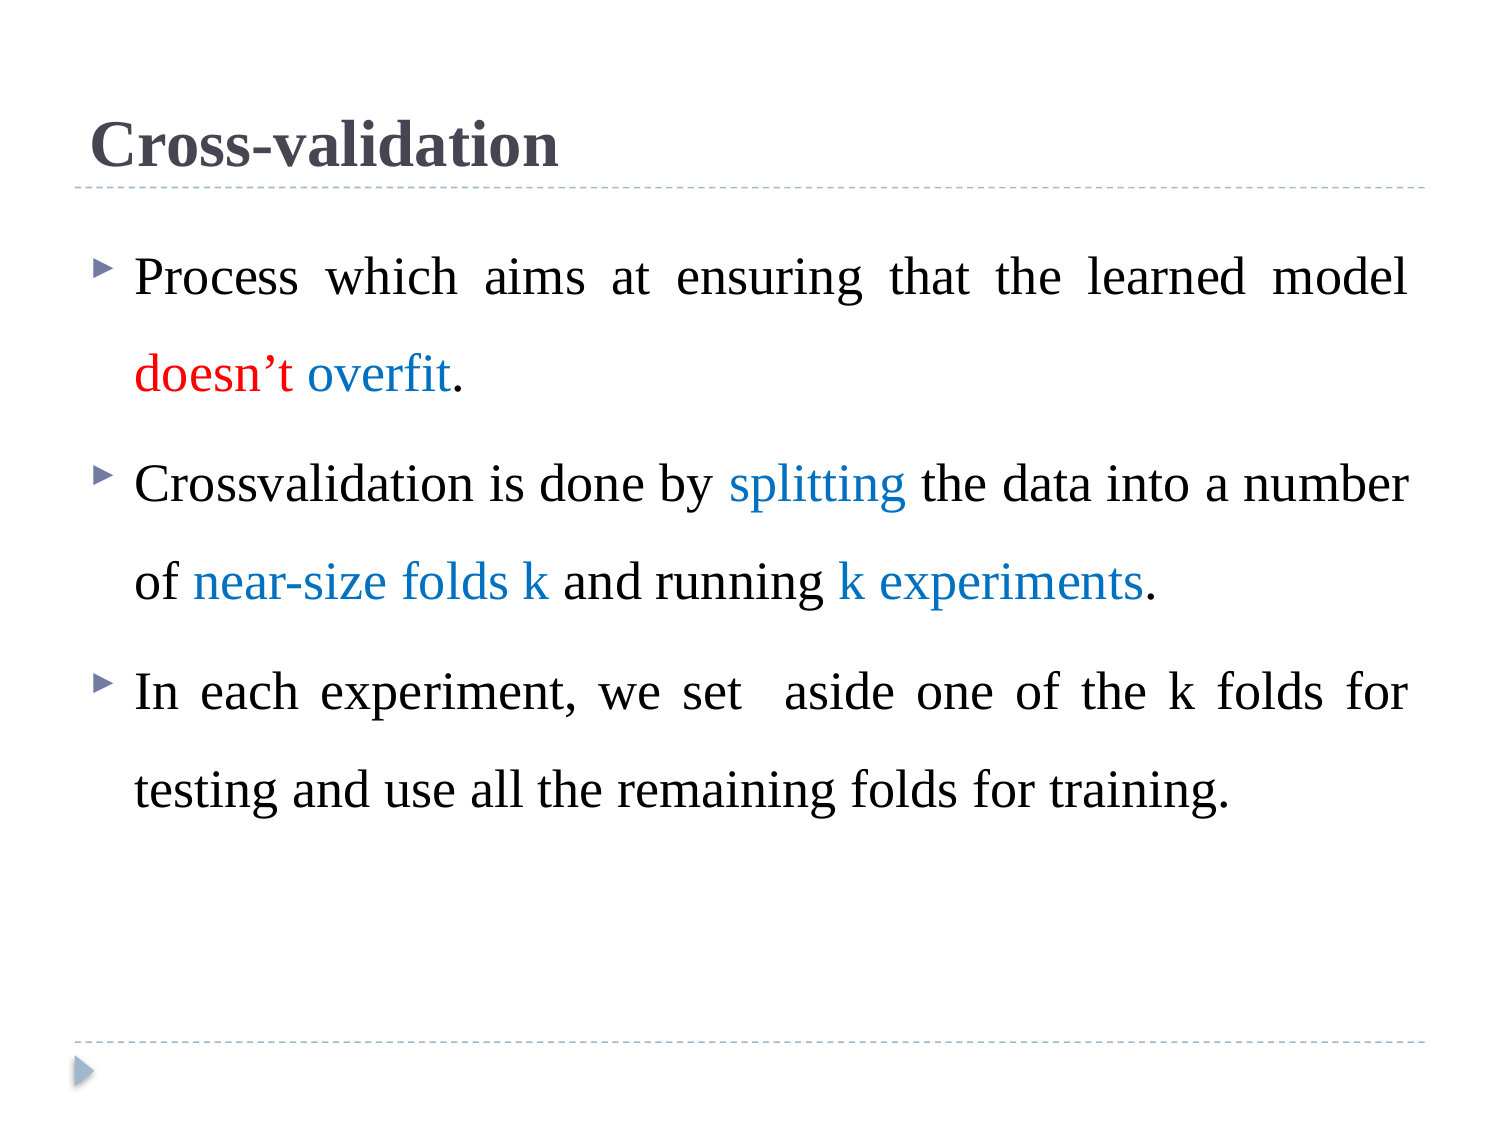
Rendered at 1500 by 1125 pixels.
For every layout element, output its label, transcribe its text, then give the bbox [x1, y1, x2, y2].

title Cross-validation [75, 24, 1425, 188]
list Process which aims at ensuring that the learned model doesn’t overfit. Crossvalidation is done by splitting the data into a number of near-size folds k and running k experiments. In each experiment, we set aside one of the k folds for testing and use all the remaining folds for training. [75, 200, 1425, 1010]
